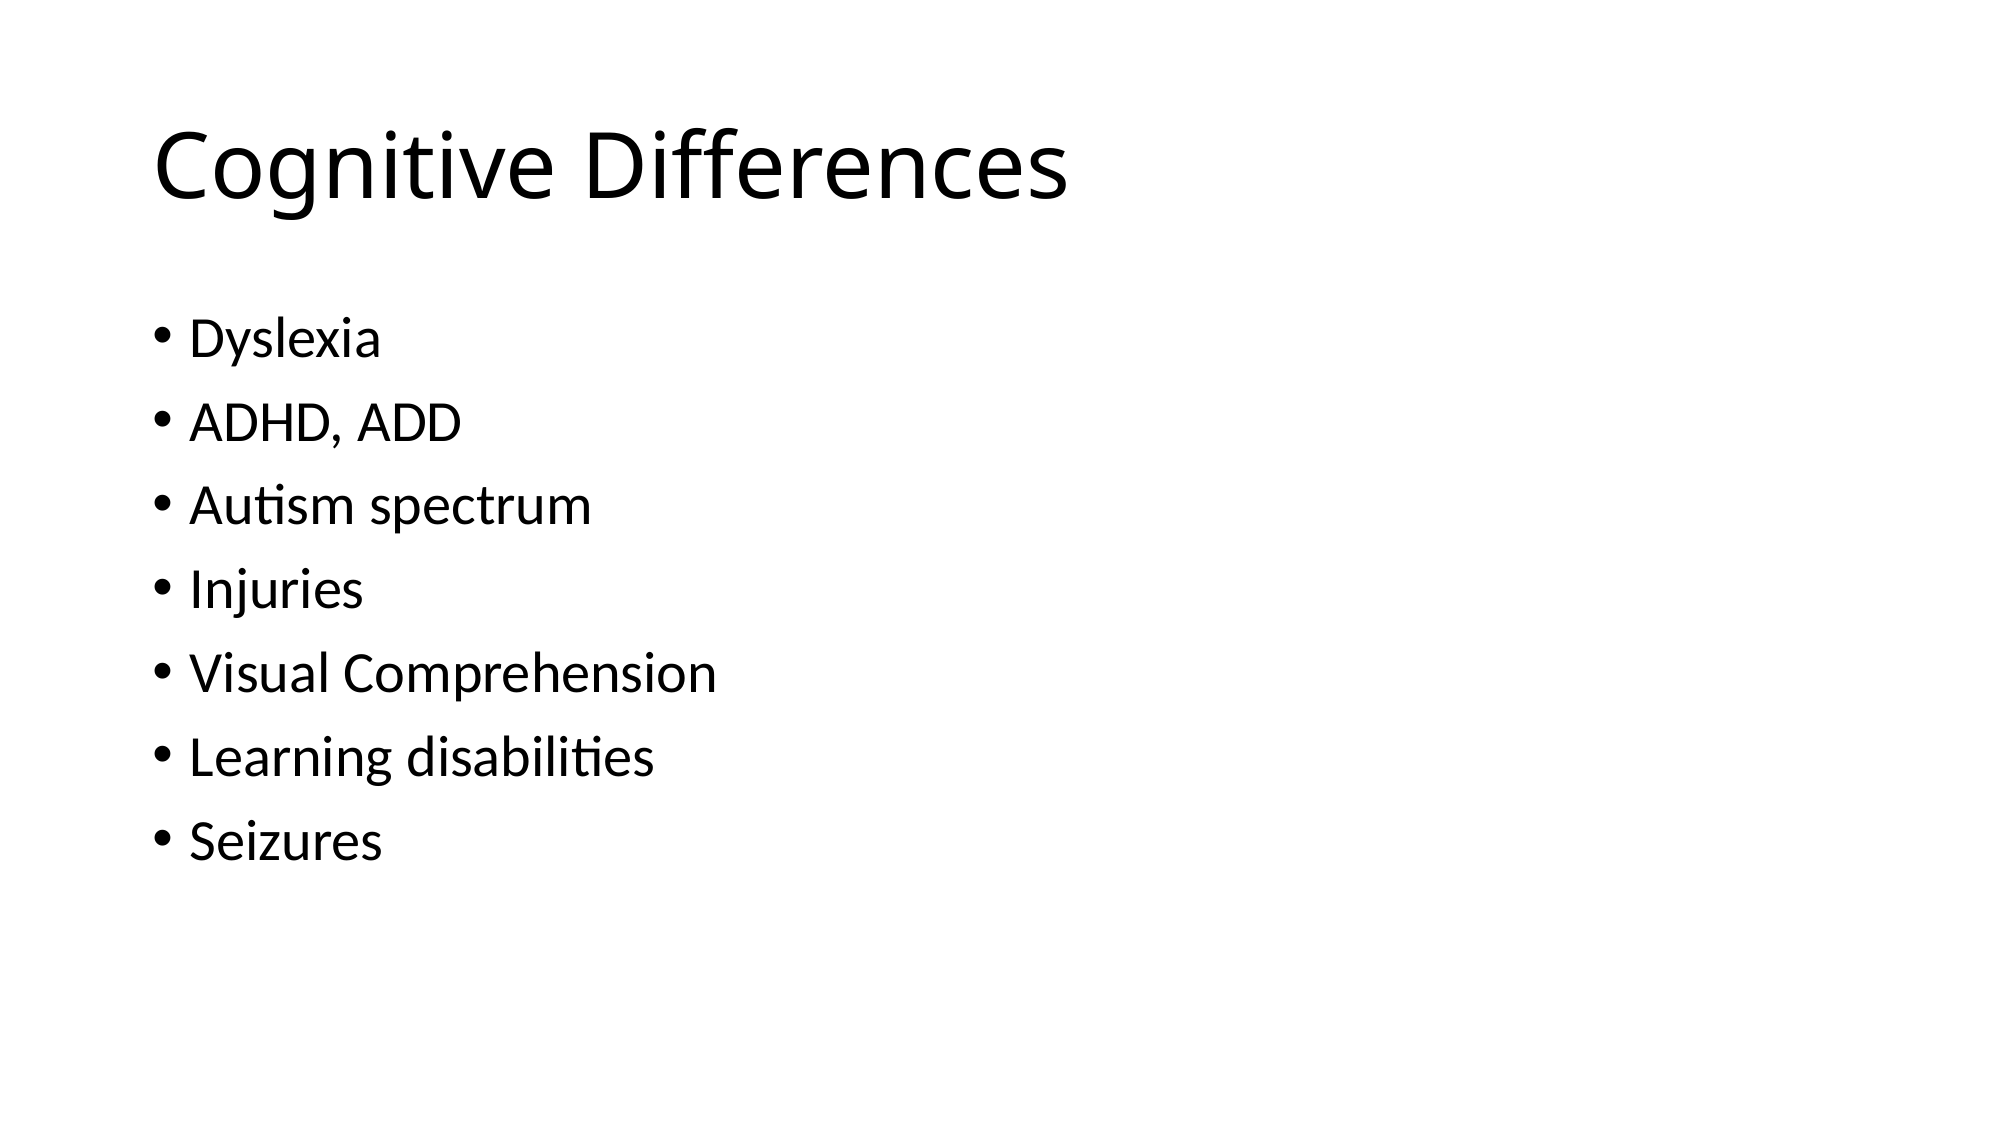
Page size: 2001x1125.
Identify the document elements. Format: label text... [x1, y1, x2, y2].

title Cognitive Differences [137, 59, 1863, 278]
list Dyslexia ADHD, ADD Autism spectrum Injuries Visual Comprehension Learning disabilities Seizures [137, 299, 1863, 1014]
